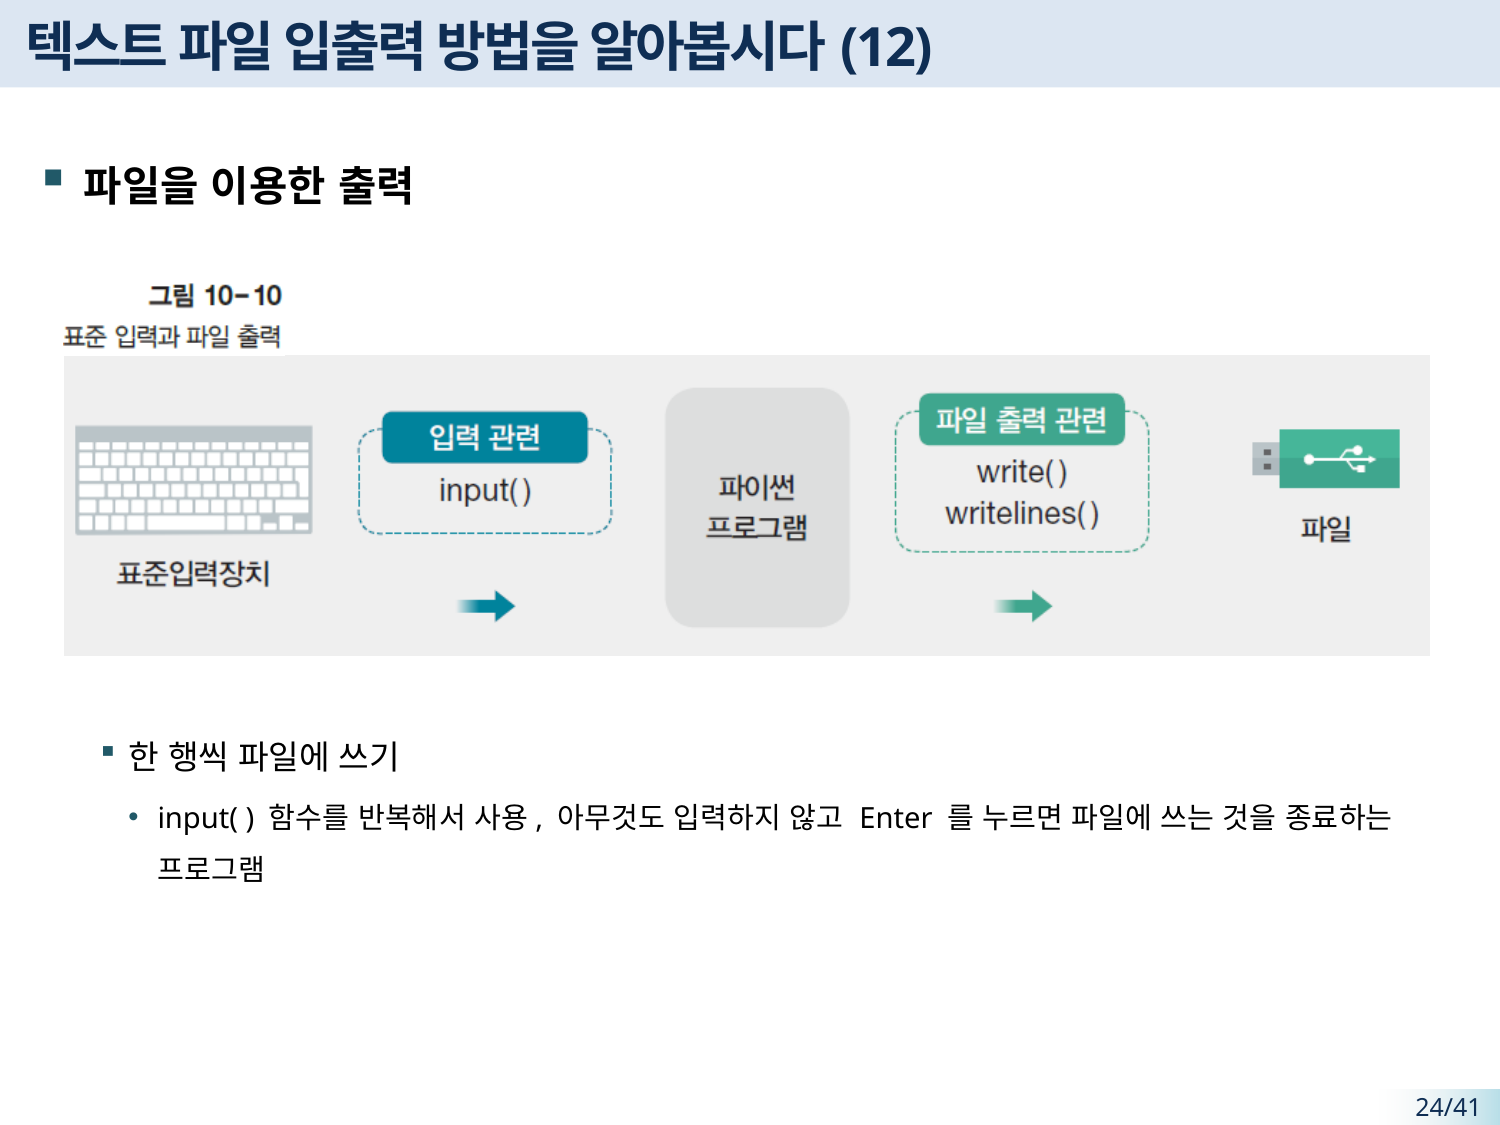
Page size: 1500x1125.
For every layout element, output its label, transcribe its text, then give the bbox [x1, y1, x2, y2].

list 파일을 이용한 출력 한 행씩 파일에 쓰기 input( ) 함수를 반복해서 사용, 아무것도 입력하지 않고 Enter 를 누르면 파일에 쓰는 것을 종료하는 프로그램 [10, 126, 1481, 1057]
picture [62, 275, 1430, 657]
title 텍스트 파일 입출력 방법을 알아봅시다(12) [10, 5, 1288, 84]
